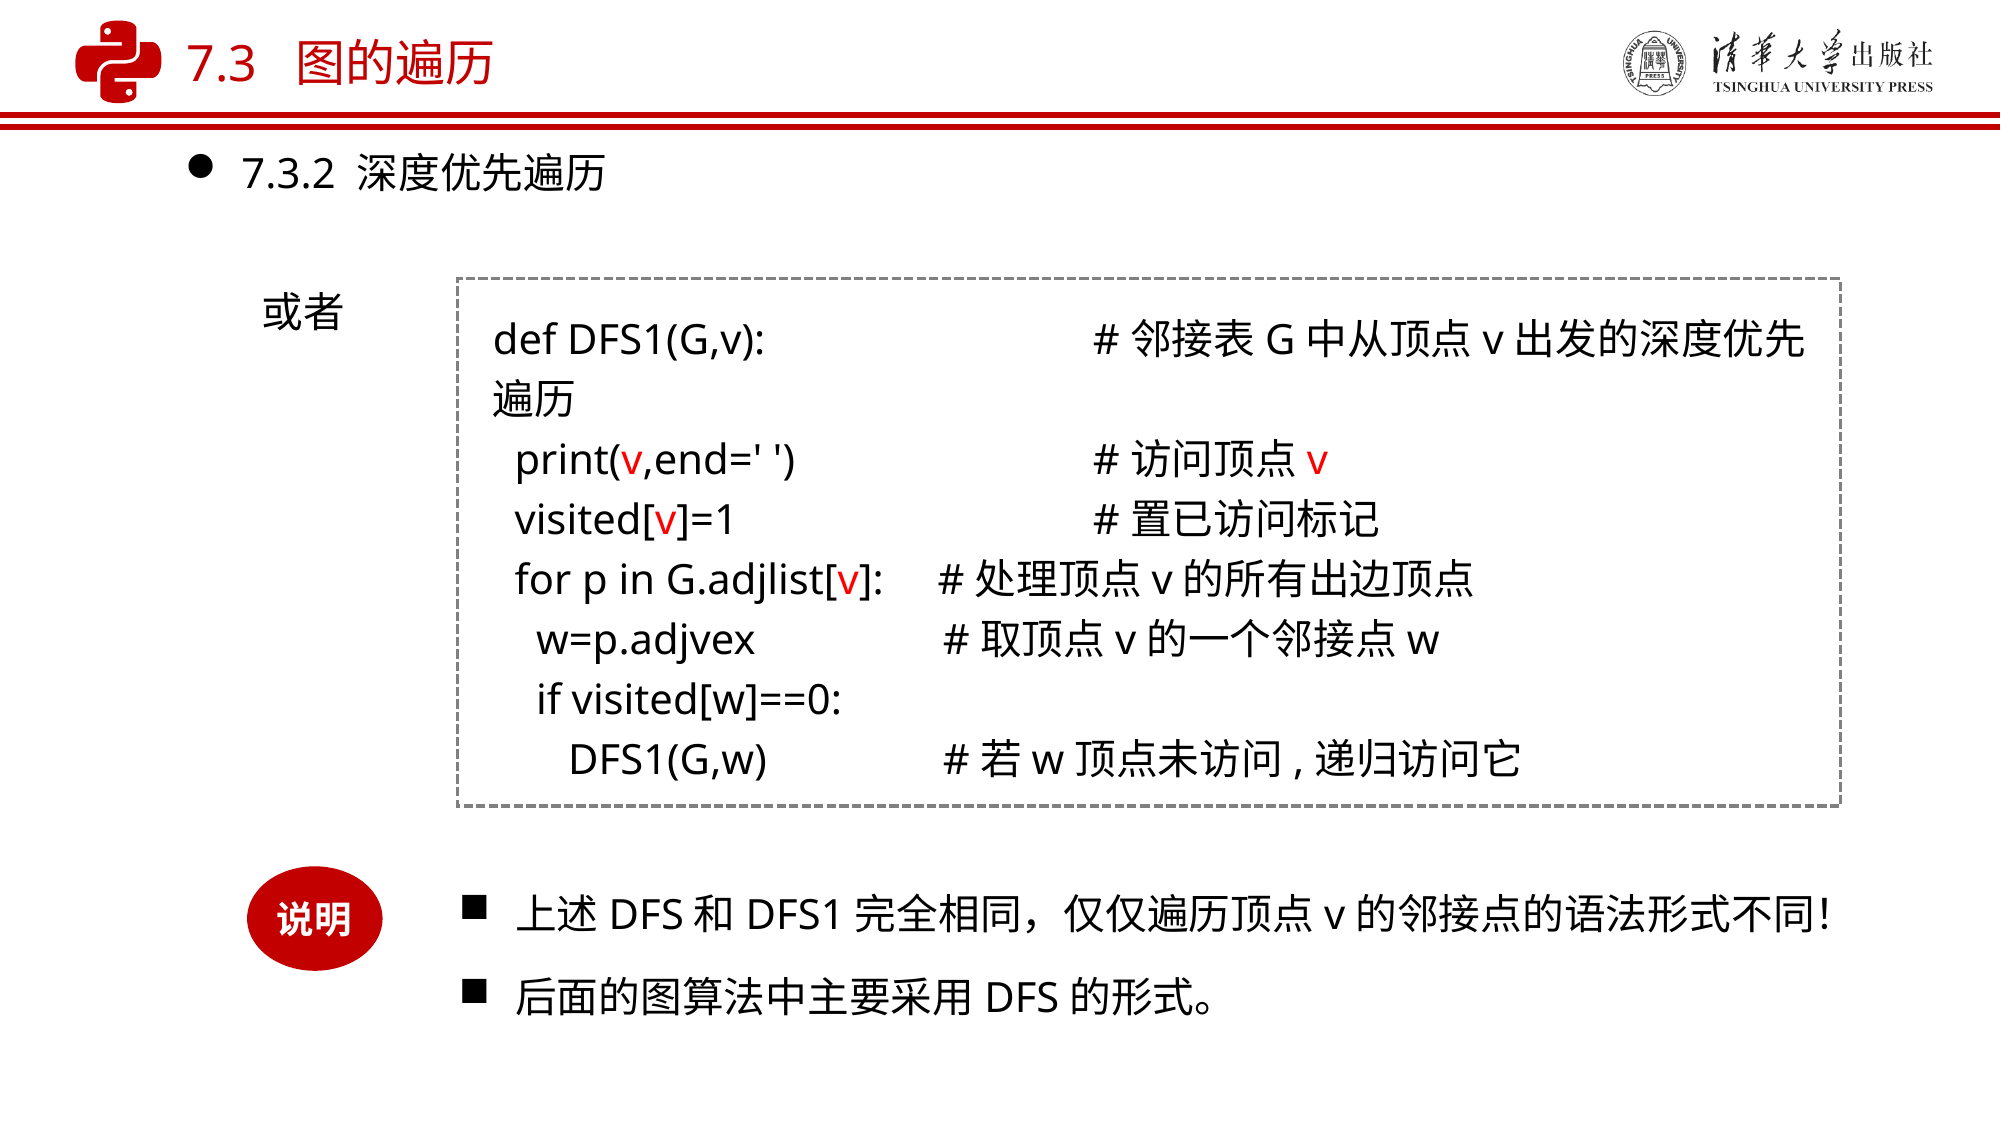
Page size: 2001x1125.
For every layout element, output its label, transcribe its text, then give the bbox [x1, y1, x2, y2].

text_box def DFS1(G,v): #邻接表G中从顶点v出发的深度优先遍历 print(v,end=' ') #访问顶点v visited[v]=1 #置已访问标记 for p in G.adjlist[v]: #处理顶点v的所有出边顶点 w=p.adjvex #取顶点v的一个邻接点w if visited[w]==0: DFS1(G,w) #若w顶点未访问,递归访问它 [457, 278, 1841, 807]
text_box 上述DFS和DFS1完全相同，仅仅遍历顶点v的邻接点的语法形式不同！ 后面的图算法中主要采用DFS的形式。 [428, 861, 1850, 1040]
text_box 或者 [247, 278, 395, 344]
text_box 7.3 图的遍历 [172, 24, 511, 99]
text_box 7.3.2 深度优先遍历 [170, 139, 966, 204]
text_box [247, 866, 383, 971]
